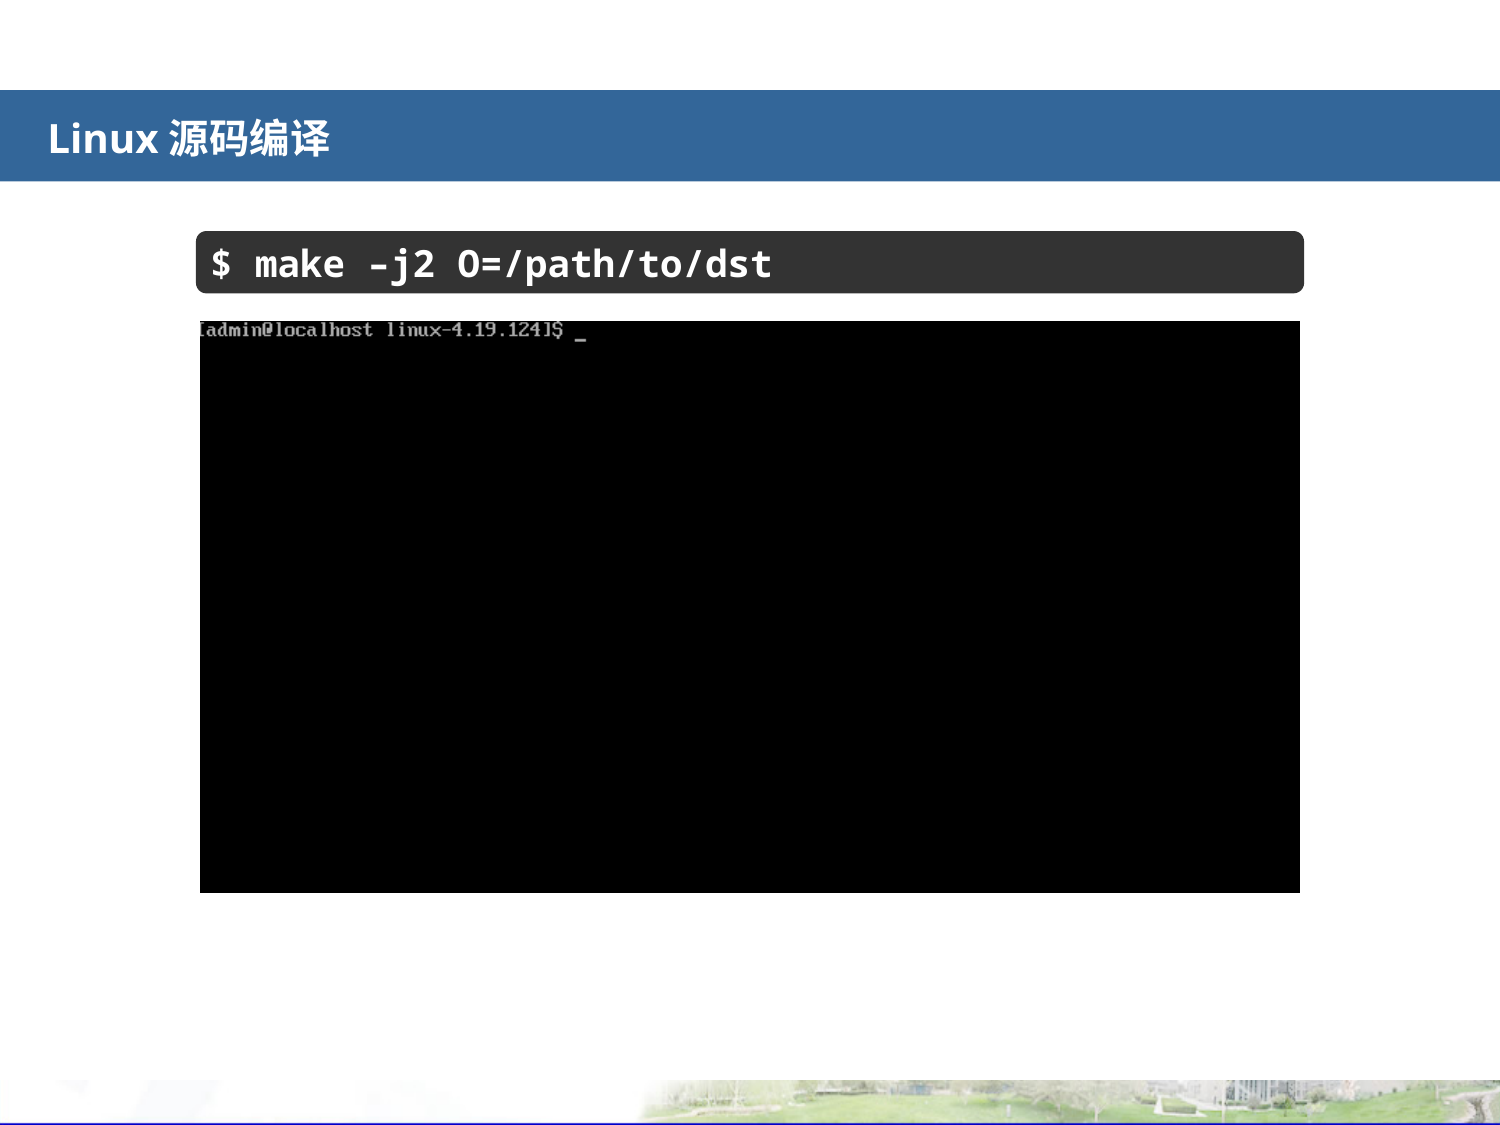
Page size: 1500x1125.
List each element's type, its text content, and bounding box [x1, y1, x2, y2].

picture [0, 1080, 1500, 1125]
title Linux源码编译 [0, 89, 1500, 182]
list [200, 321, 1300, 893]
text_box $ make –j2 O=/path/to/dst [195, 231, 1305, 294]
